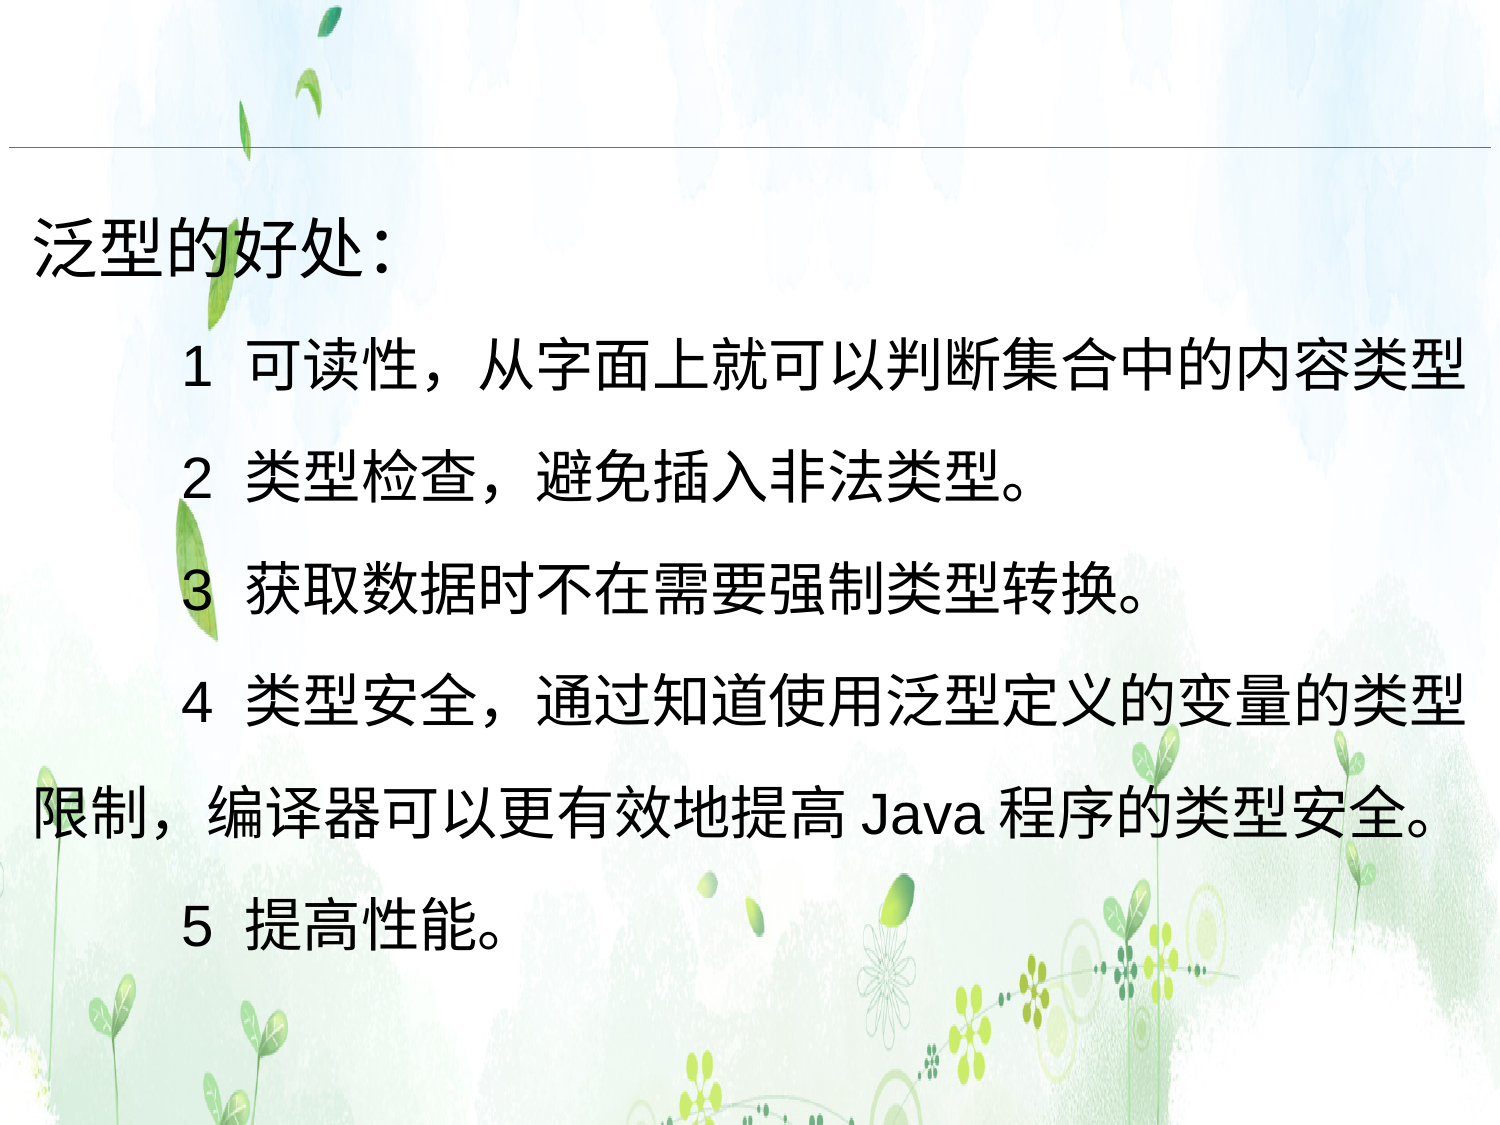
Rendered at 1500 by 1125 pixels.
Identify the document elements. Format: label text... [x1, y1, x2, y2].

text_box 泛型的好处： 1 可读性，从字面上就可以判断集合中的内容类型 2 类型检查，避免插入非法类型。 3 获取数据时不在需要强制类型转换。 4 类型安全，通过知道使用泛型定义的变量的类型限制，编译器可以更有效地提高Java程序的类型安全。 5 提高性能。 [17, 151, 1483, 1046]
picture [0, 0, 1500, 1125]
